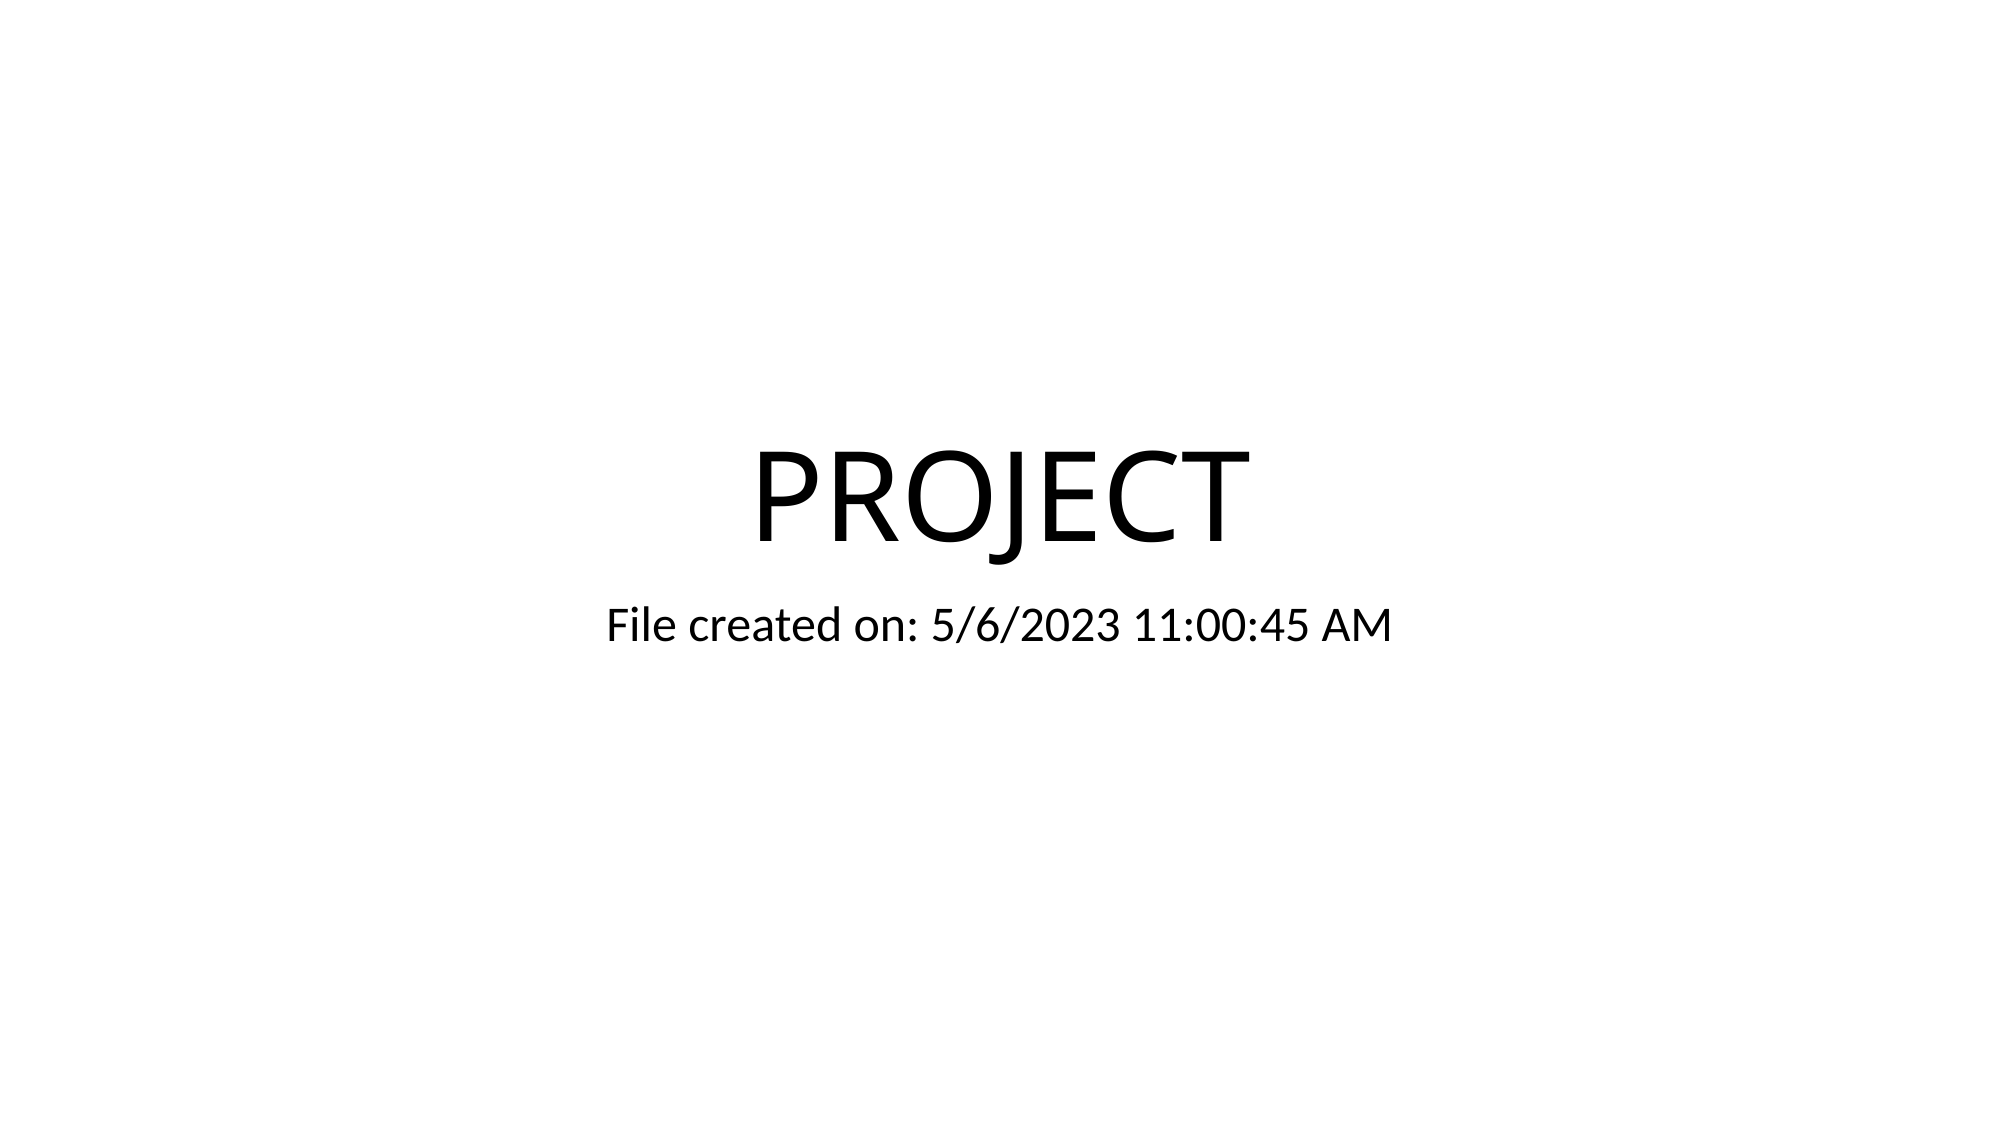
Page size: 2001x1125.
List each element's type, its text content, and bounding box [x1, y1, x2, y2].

title PROJECT [249, 184, 1750, 576]
subtitle File created on: 5/6/2023 11:00:45 AM [249, 590, 1750, 863]
